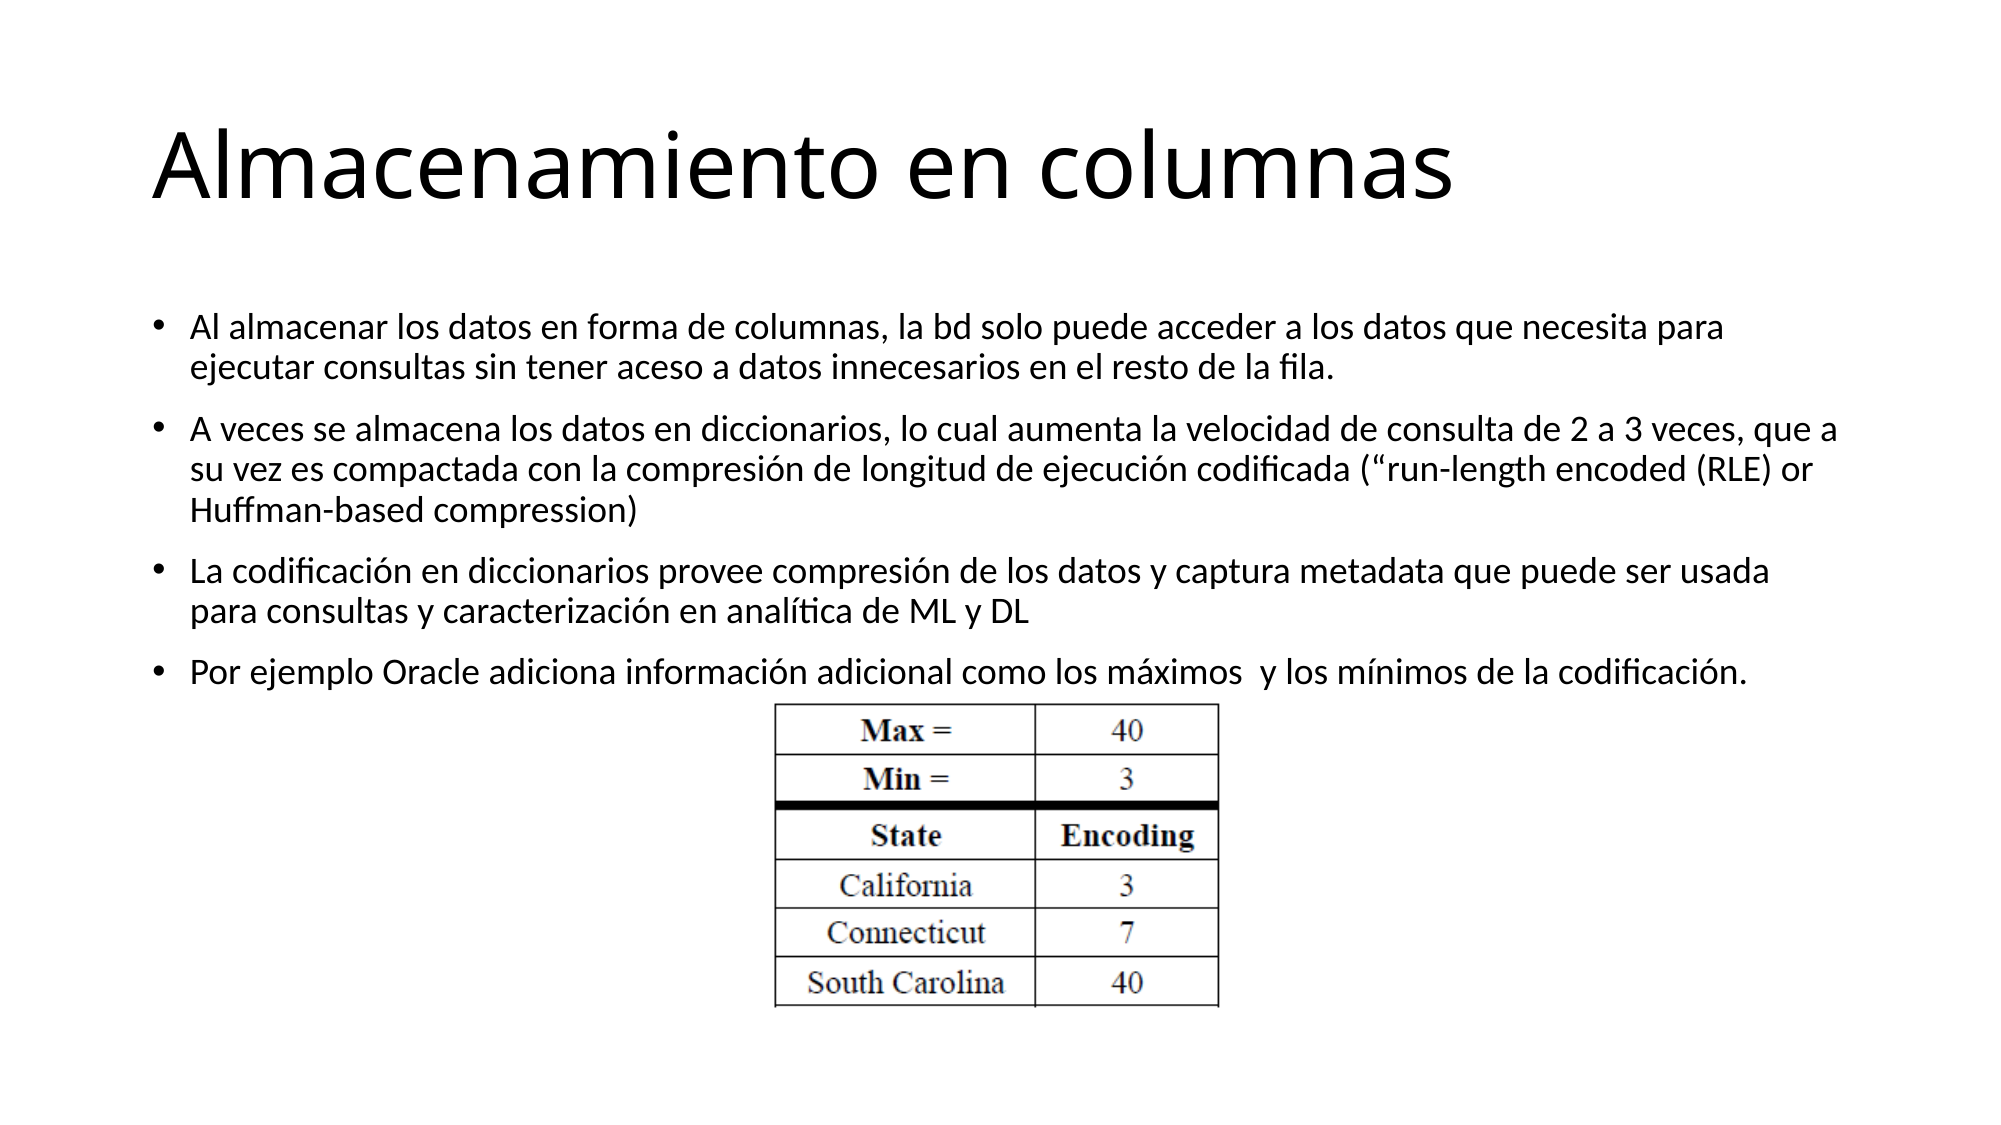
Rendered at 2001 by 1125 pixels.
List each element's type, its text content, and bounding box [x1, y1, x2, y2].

list Al almacenar los datos en forma de columnas, la bd solo puede acceder a los datos que necesita para ejecutar consultas sin tener aceso a datos innecesarios en el resto de la fila. A veces se almacena los datos en diccionarios, lo cual aumenta la velocidad de consulta de 2 a 3 veces, que a su vez es compactada con la compresión de longitud de ejecución codificada (“run-length encoded (RLE) or Huffman-based compression) La codificación en diccionarios provee compresión de los datos y captura metadata que puede ser usada para consultas y caracterización en analítica de ML y DL Por ejemplo Oracle adiciona información adicional como los máximos y los mínimos de la codificación. [137, 299, 1863, 1014]
title Almacenamiento en columnas [137, 59, 1863, 278]
picture [767, 696, 1232, 1014]
